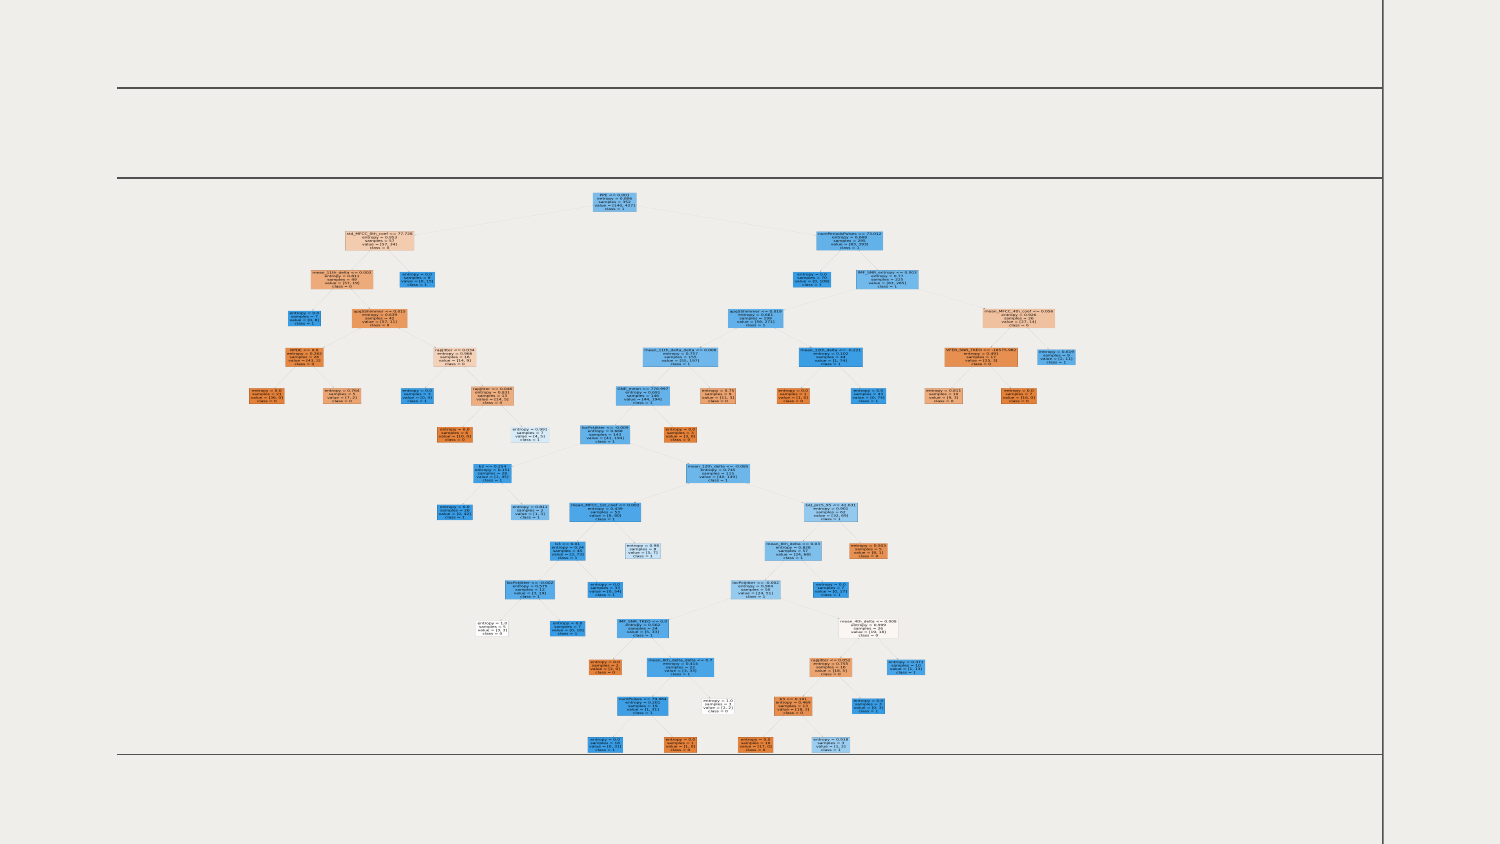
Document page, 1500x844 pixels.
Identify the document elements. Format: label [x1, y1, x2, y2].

picture [228, 182, 1095, 766]
